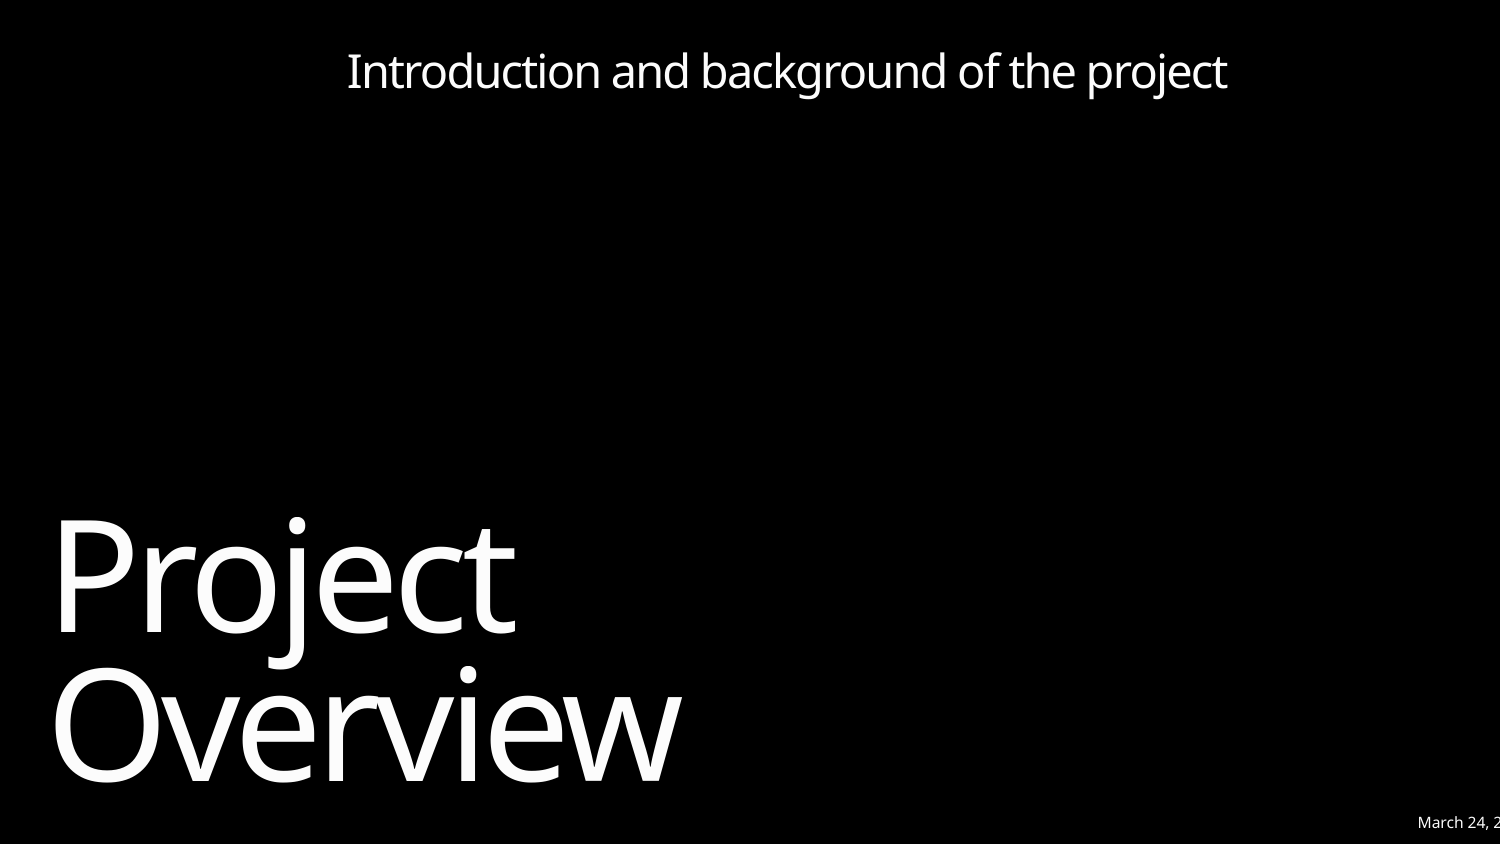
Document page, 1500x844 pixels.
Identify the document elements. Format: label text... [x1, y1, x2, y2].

text_box Introduction and background of the project [292, 53, 1283, 98]
text_box March 24, 2025 [1336, 814, 1500, 832]
text_box Project Overview [31, 515, 741, 813]
